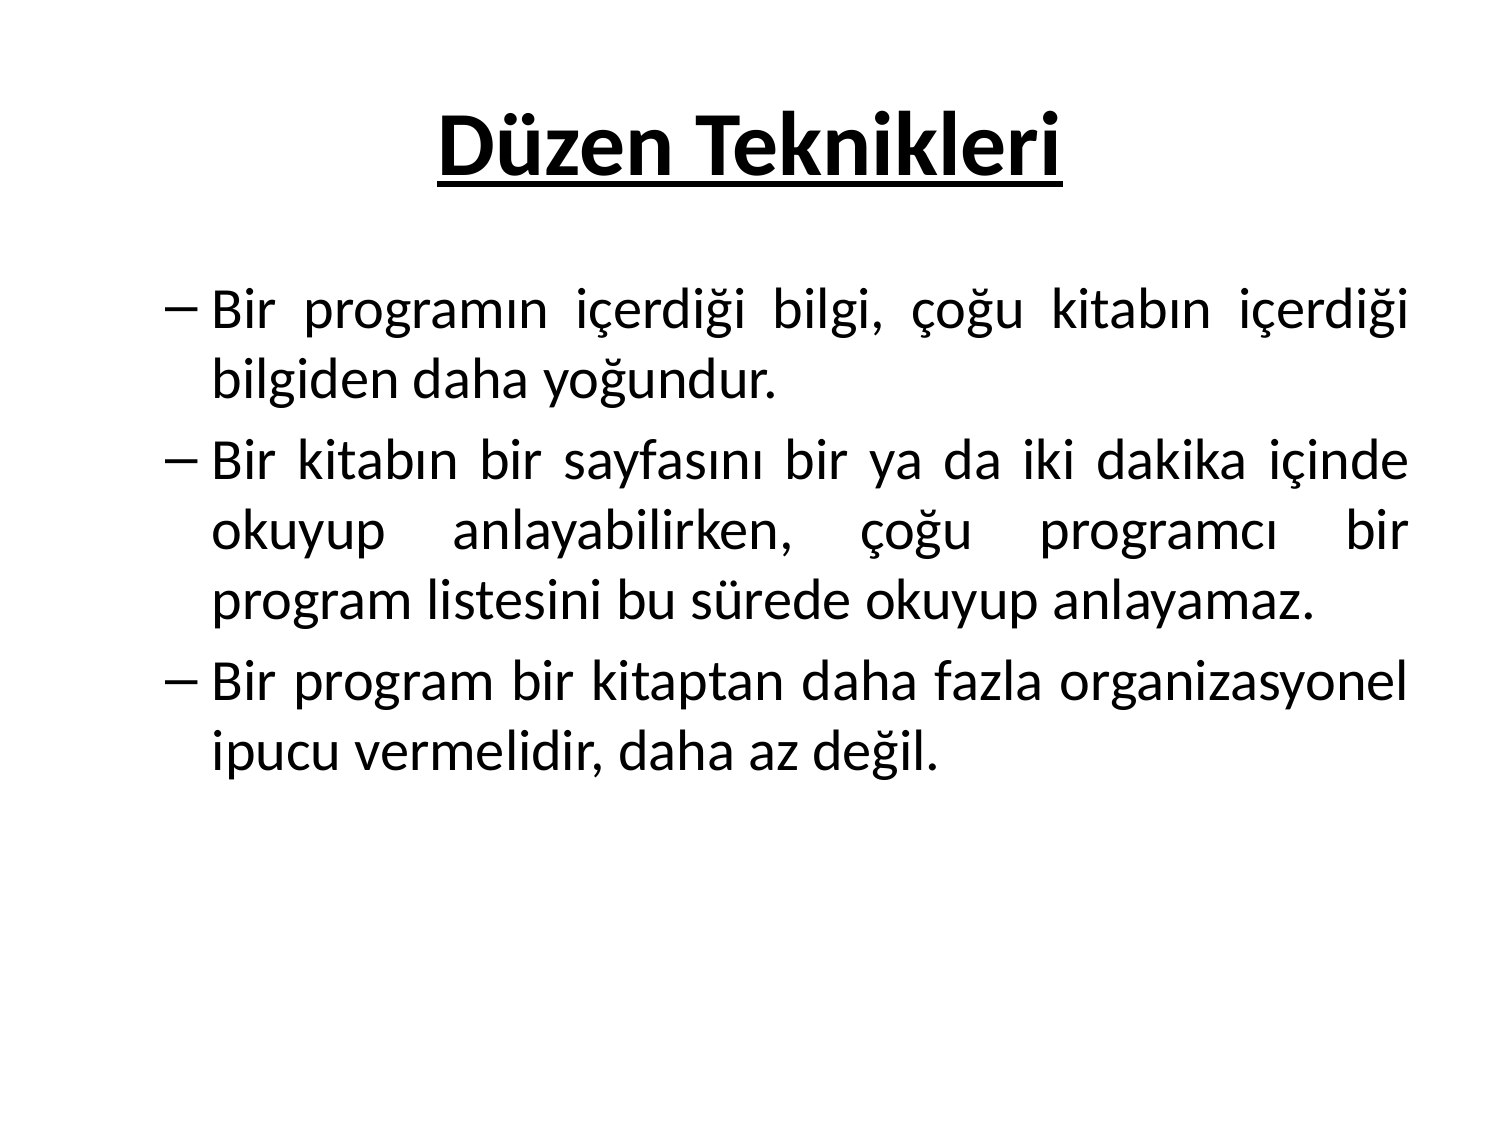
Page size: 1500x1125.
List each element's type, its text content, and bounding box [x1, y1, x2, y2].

title Düzen Teknikleri [75, 45, 1425, 233]
list Bir programın içerdiği bilgi, çoğu kitabın içerdiği bilgiden daha yoğundur. Bir kitabın bir sayfasını bir ya da iki dakika içinde okuyup anlayabilirken, çoğu programcı bir program listesini bu sürede okuyup anlayamaz. Bir program bir kitaptan daha fazla organizasyonel ipucu vermelidir, daha az değil. [75, 262, 1425, 1005]
